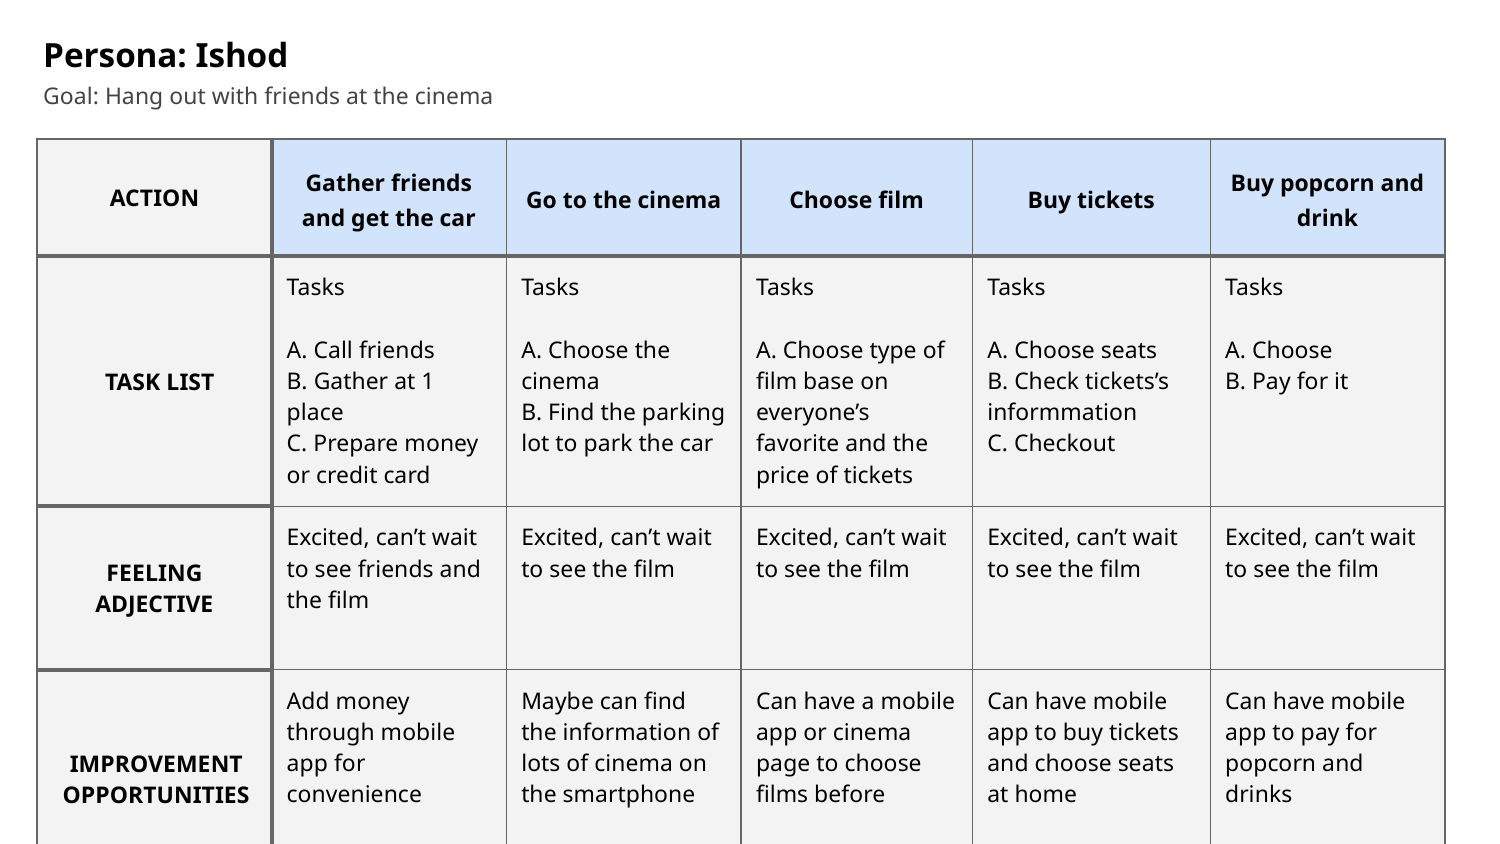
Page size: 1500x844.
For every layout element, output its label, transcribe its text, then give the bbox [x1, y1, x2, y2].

table_cell Add money through mobile app for convenience [274, 670, 506, 844]
table_cell IMPROVEMENT OPPORTUNITIES [38, 672, 270, 844]
table_header Gather friends and get the car [274, 140, 506, 254]
table_cell Excited, can’t wait to see the film [742, 507, 972, 669]
table_cell Excited, can’t wait to see the film [1211, 507, 1444, 669]
table_cell Can have a mobile app or cinema page to choose films before [742, 670, 972, 844]
table_header Choose film [742, 140, 972, 254]
table_header ACTION [38, 140, 270, 254]
text_box Persona: Ishod [28, 19, 321, 66]
table_cell Tasks A. Choose the cinema B. Find the parking lot to park the car [507, 258, 740, 506]
text_box Goal: Hang out with friends at the cinema [28, 66, 1421, 112]
table_cell FEELING ADJECTIVE [38, 508, 270, 668]
table_header Buy tickets [973, 140, 1210, 254]
table_cell Excited, can’t wait to see friends and the film [274, 507, 506, 669]
table_cell Tasks A. Choose type of film base on everyone’s favorite and the price of tickets [742, 258, 972, 506]
table_header Go to the cinema [507, 140, 740, 254]
table_cell Excited, can’t wait to see the film [507, 507, 740, 669]
table_cell Excited, can’t wait to see the film [973, 507, 1210, 669]
table_cell Can have mobile app to buy tickets and choose seats at home [973, 670, 1210, 844]
table_cell TASK LIST [38, 258, 270, 504]
table_cell Maybe can find the information of lots of cinema on the smartphone [507, 670, 740, 844]
table_cell Tasks A. Choose seats B. Check tickets’s informmation C. Checkout [973, 258, 1210, 506]
table_cell Tasks A. Call friends B. Gather at 1 place C. Prepare money or credit card [274, 258, 506, 506]
table_cell Tasks A. Choose B. Pay for it [1211, 258, 1444, 506]
table_cell Can have mobile app to pay for popcorn and drinks [1211, 670, 1444, 844]
table_header Buy popcorn and drink [1211, 140, 1444, 254]
